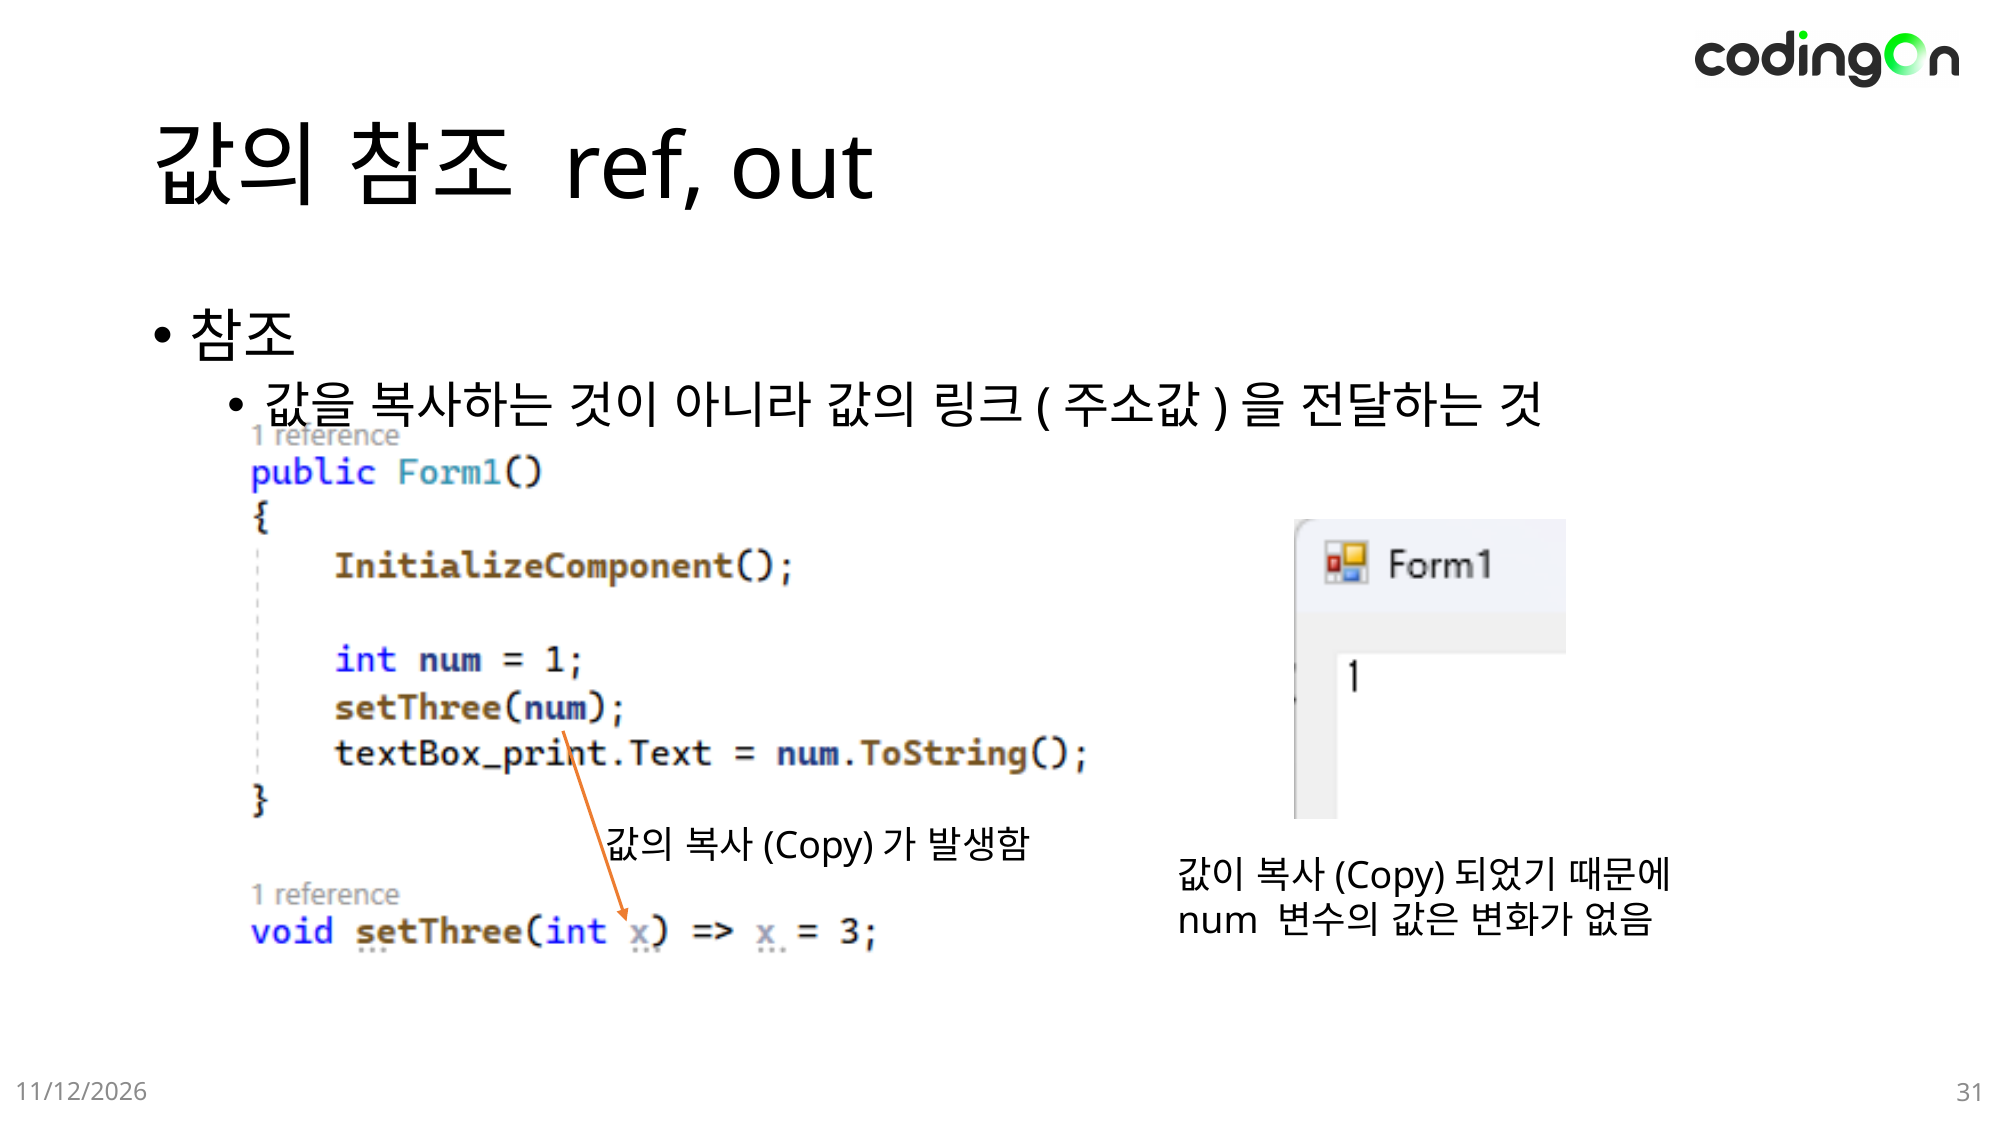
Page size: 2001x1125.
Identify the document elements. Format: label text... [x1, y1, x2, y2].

picture [1294, 519, 1566, 819]
text_box 값이 복사(Copy)되었기 때문에 num 변수의 값은 변화가 없음 [1162, 843, 1698, 949]
title 값의 참조 ref, out [137, 59, 1863, 278]
picture [224, 407, 1113, 976]
picture [1695, 30, 1959, 88]
list 참조 값을 복사하는 것이 아니라 값의 링크(주소값)을 전달하는 것 [137, 299, 1863, 1014]
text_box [562, 730, 627, 922]
slide_number 12-21(Sat) [0, 1062, 450, 1123]
slide_number 31 [1550, 1063, 2000, 1124]
